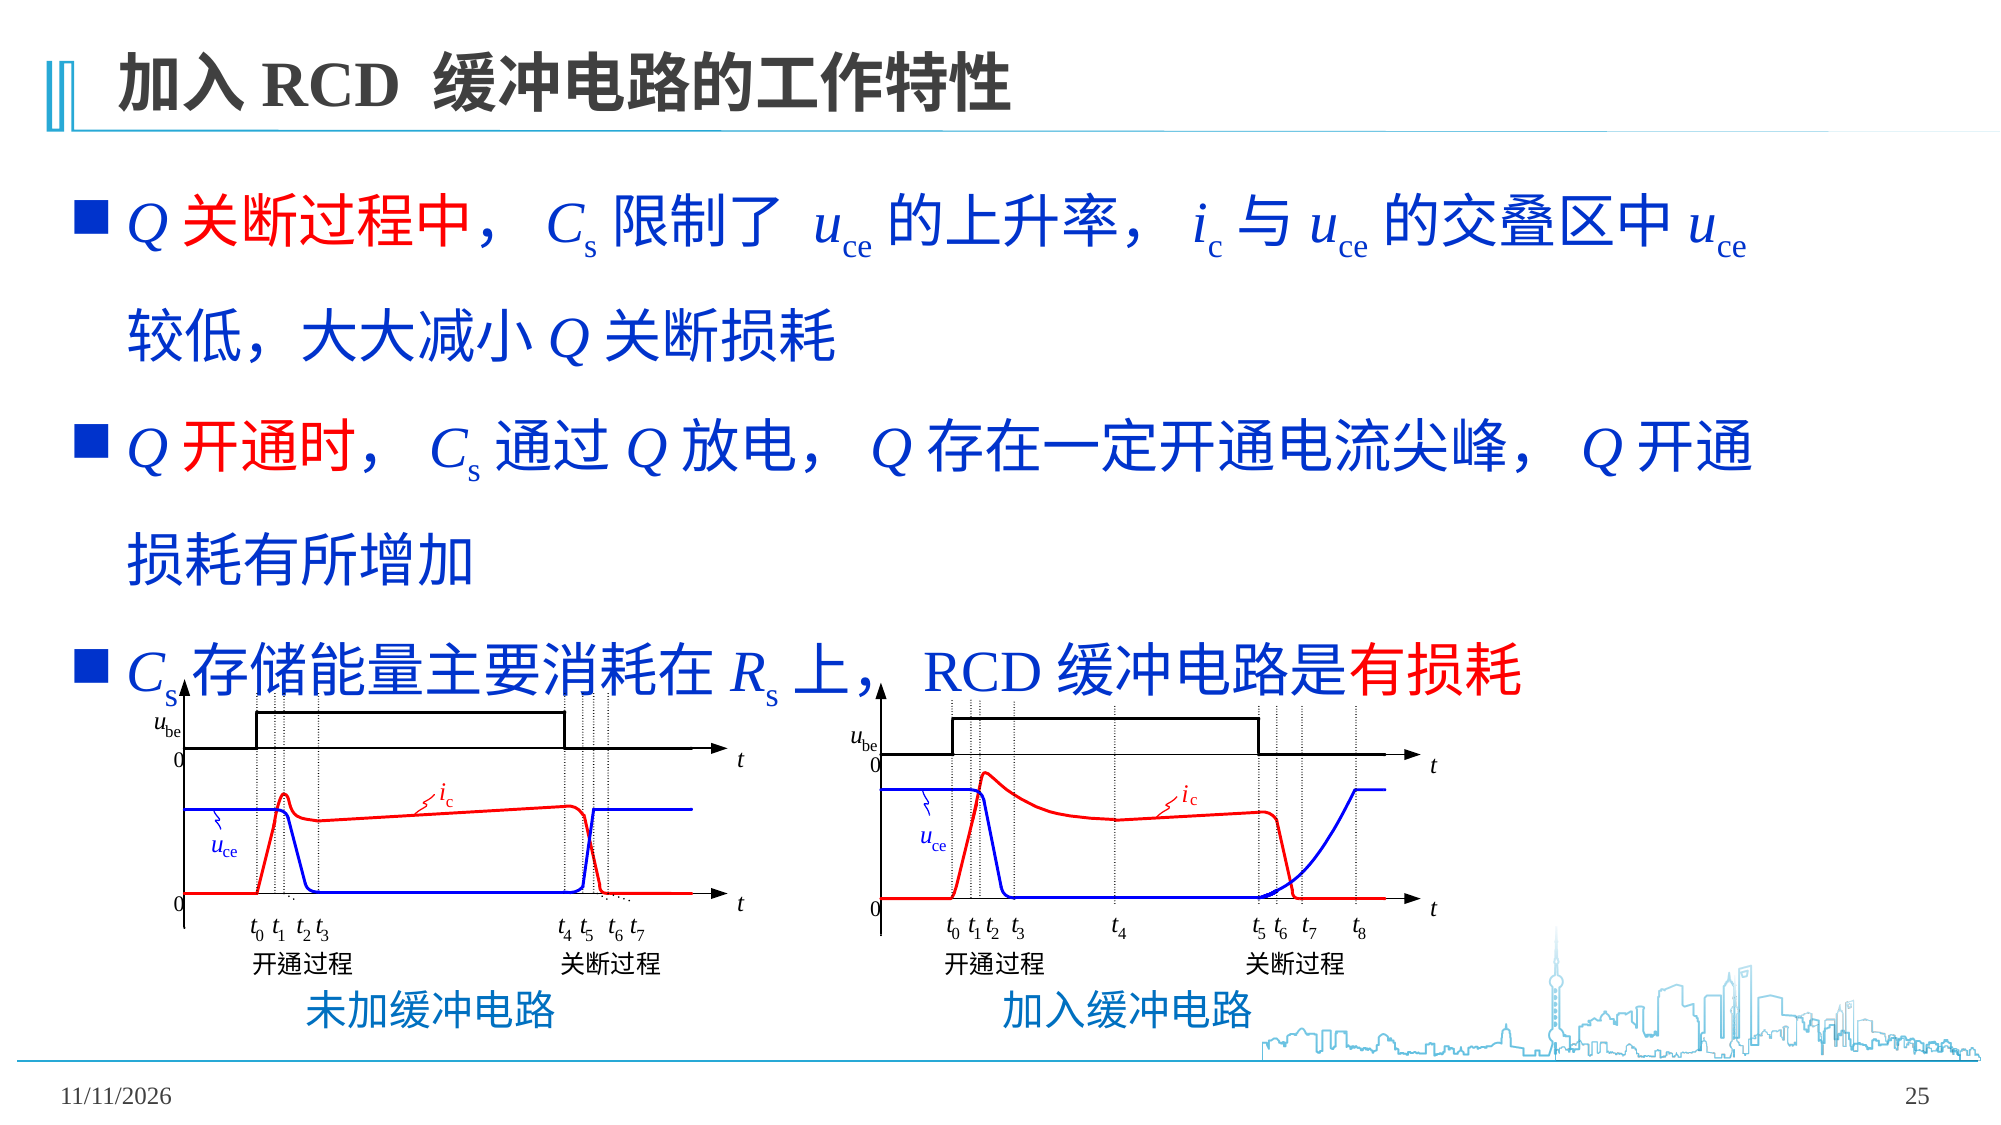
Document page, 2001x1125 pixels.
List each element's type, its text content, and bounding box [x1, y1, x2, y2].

text_box 加入RCD 缓冲电路的工作特性 [102, 42, 1090, 136]
picture [137, 675, 775, 999]
text_box Q关断过程中，Cs限制了 uce的上升率，ic与uce的交叠区中uce较低，大大减小Q关断损耗 Q开通时，Cs通过Q放电，Q存在一定开通电流尖峰，Q开通损耗有所增加 Cs存储能量主要消耗在Rs上，RCD缓冲电路是有损耗 [54, 137, 1824, 721]
text_box 加入缓冲电路 [988, 995, 1269, 1041]
text_box 未加缓冲电路 [291, 999, 572, 1041]
picture [834, 679, 1981, 1061]
